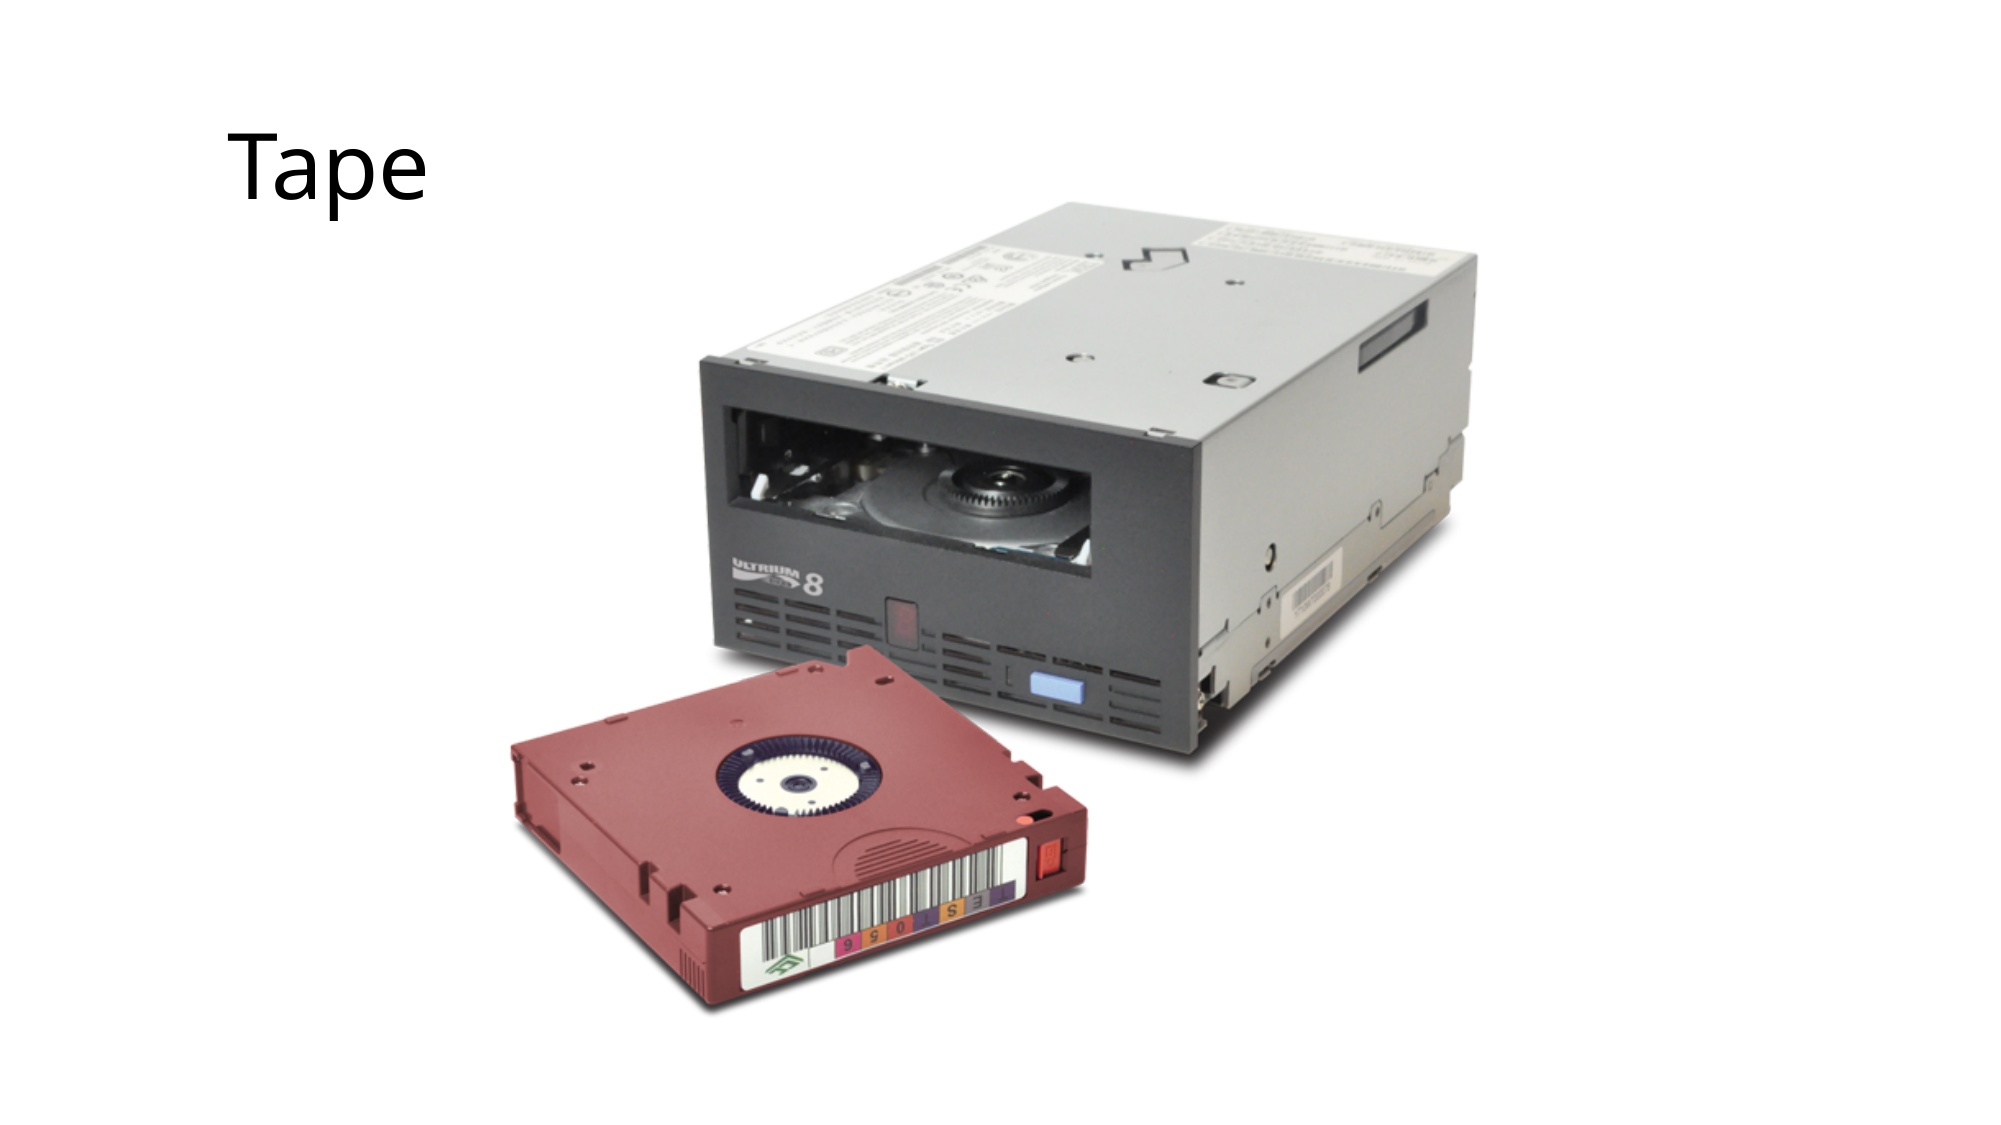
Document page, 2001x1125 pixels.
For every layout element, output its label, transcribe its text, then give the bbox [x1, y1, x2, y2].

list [498, 194, 1502, 1020]
title Tape [212, 61, 1938, 279]
